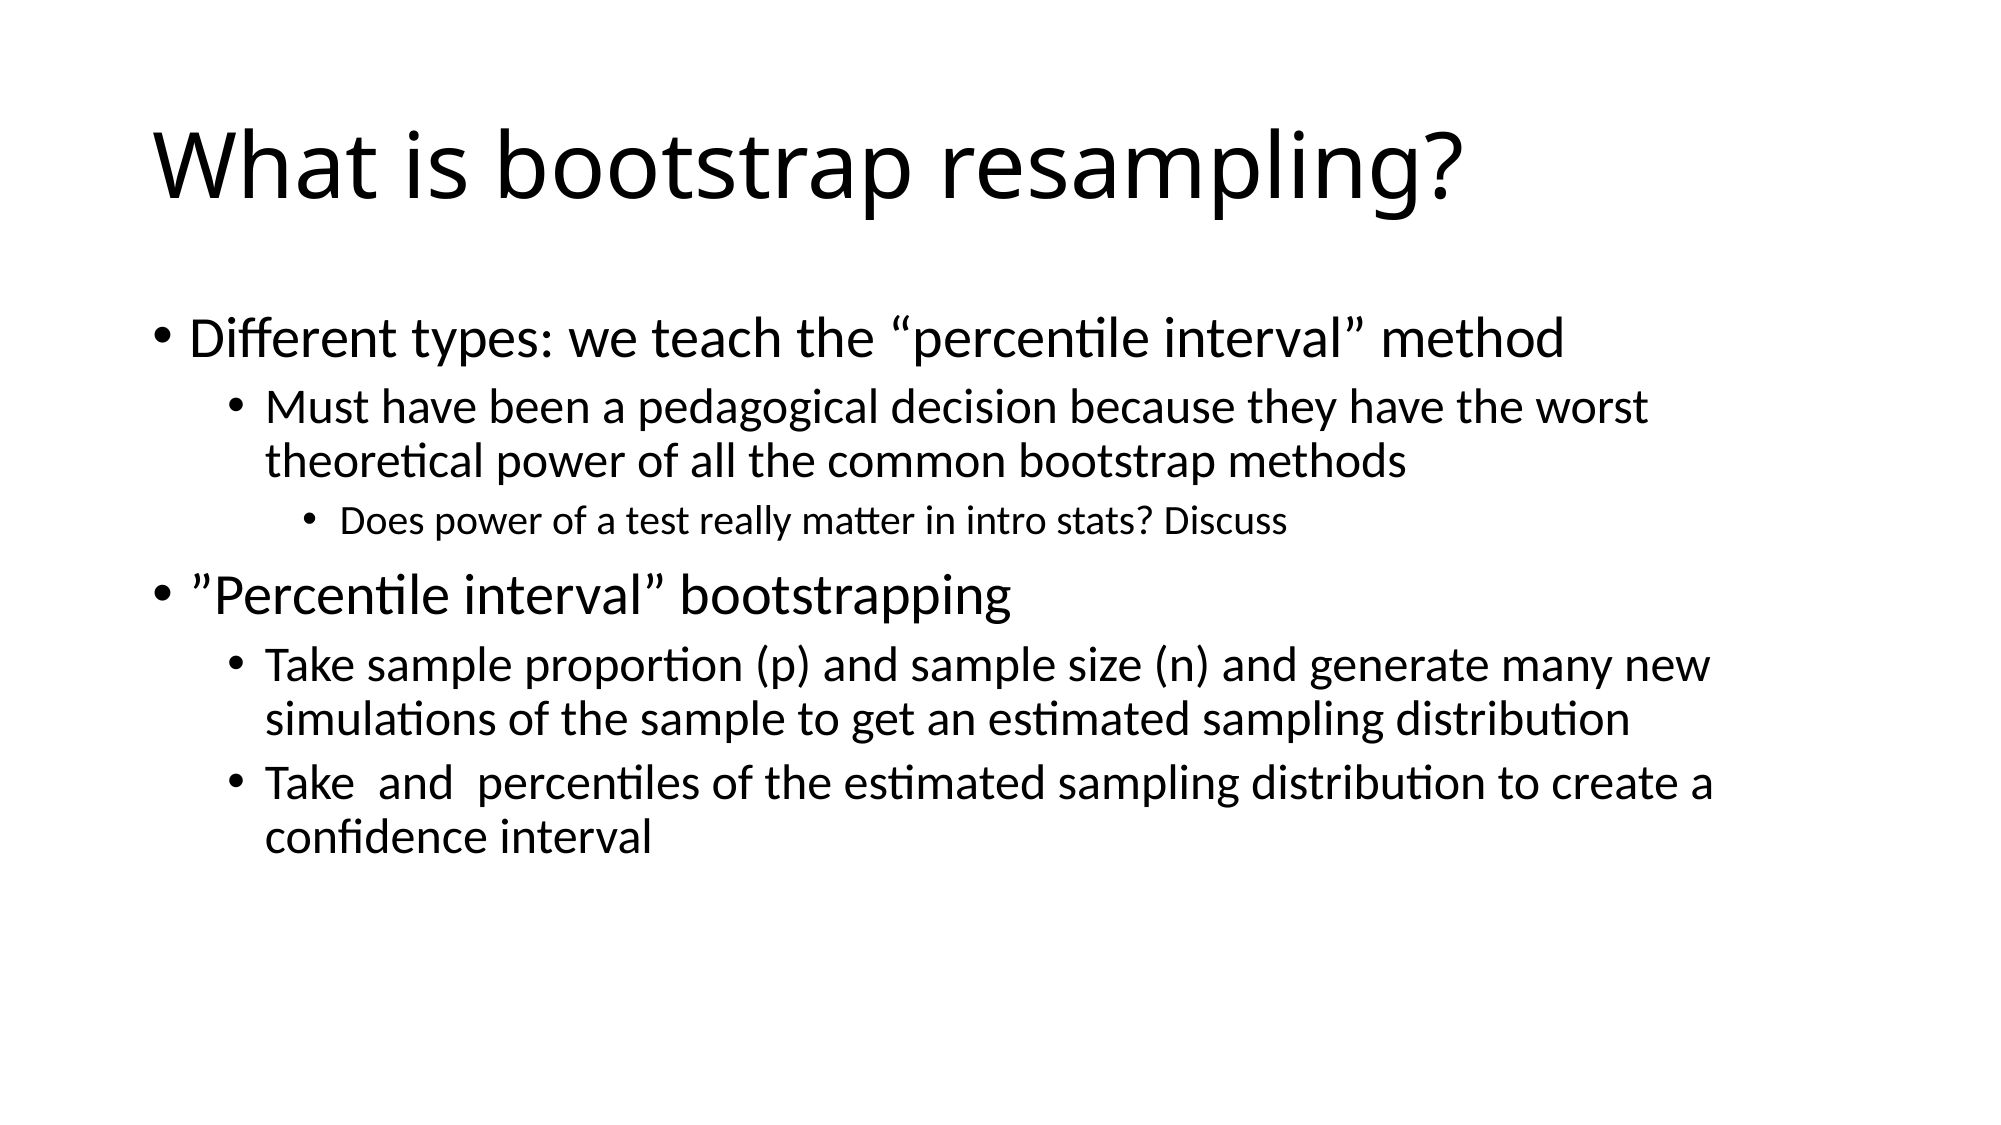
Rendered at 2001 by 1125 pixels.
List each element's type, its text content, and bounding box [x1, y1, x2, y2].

title What is bootstrap resampling? [137, 59, 1863, 278]
